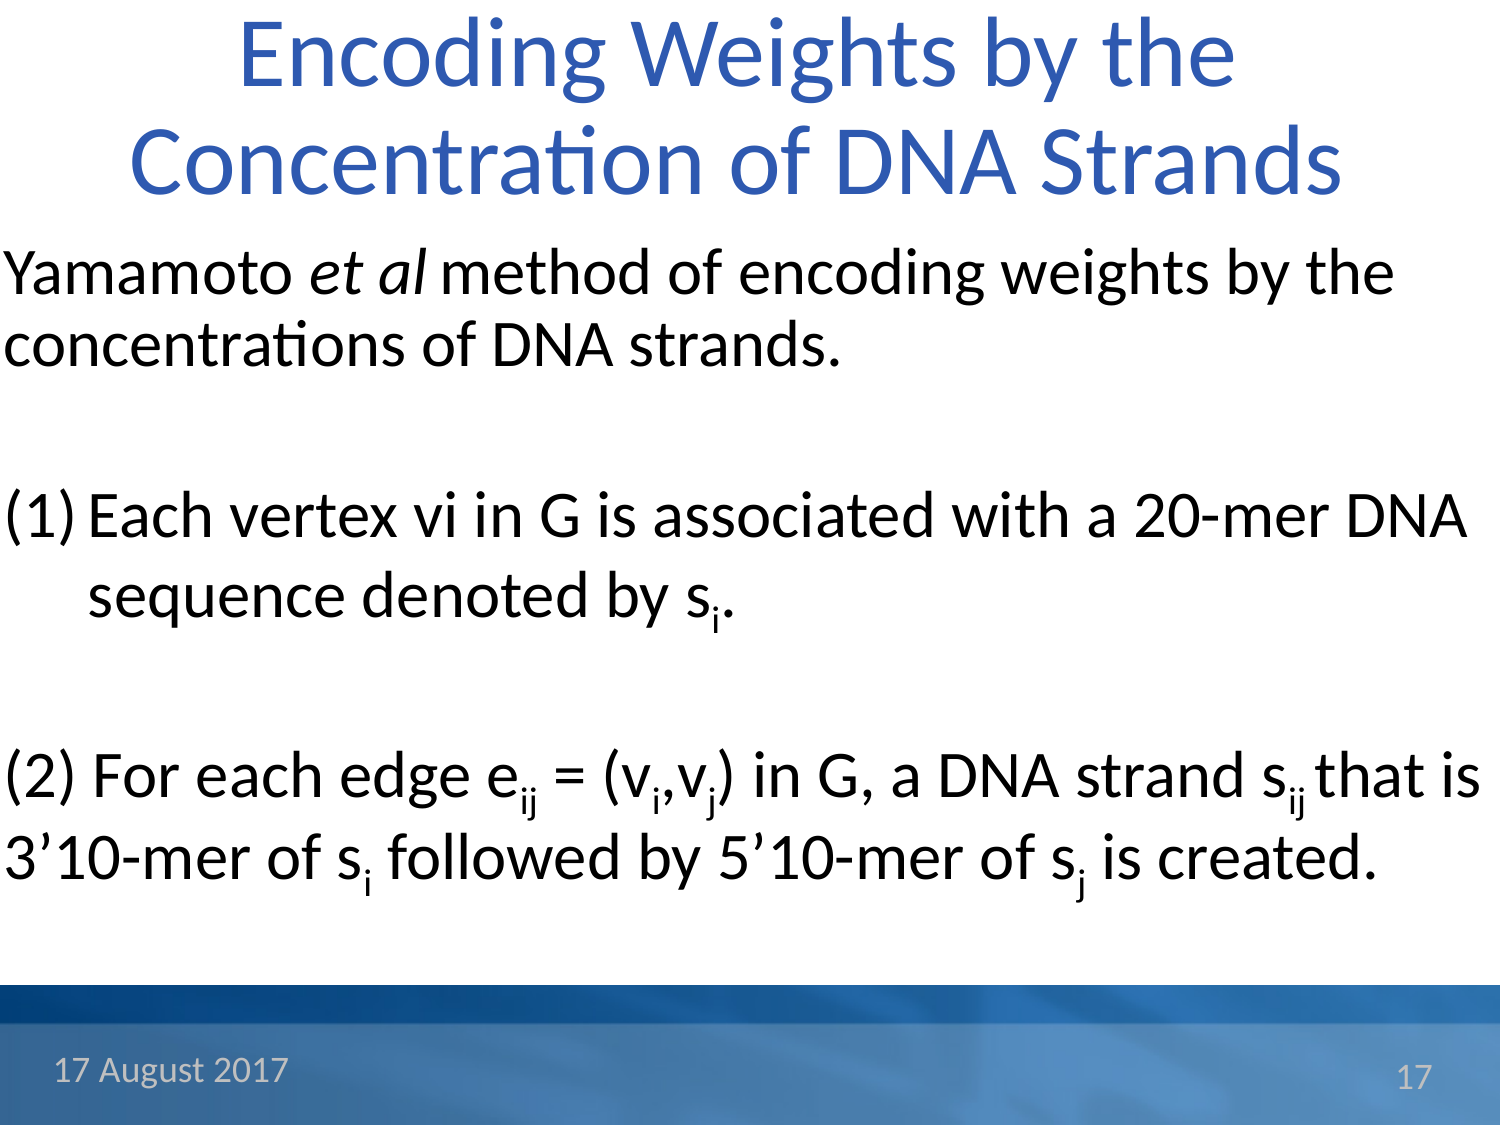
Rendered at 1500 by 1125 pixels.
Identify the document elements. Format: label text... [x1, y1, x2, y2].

picture [0, 985, 1500, 1125]
list Yamamoto et al method of encoding weights by the concentrations of DNA strands. Each vertex vi in G is associated with a 20-mer DNA sequence denoted by si. (2) For each edge eij = (vi,vj) in G, a DNA strand sij that is 3’10-mer of si followed by 5’10-mer of sj is created. [3, 237, 1484, 1017]
title Encoding Weights by the Concentration of DNA Strands [37, 0, 1438, 219]
